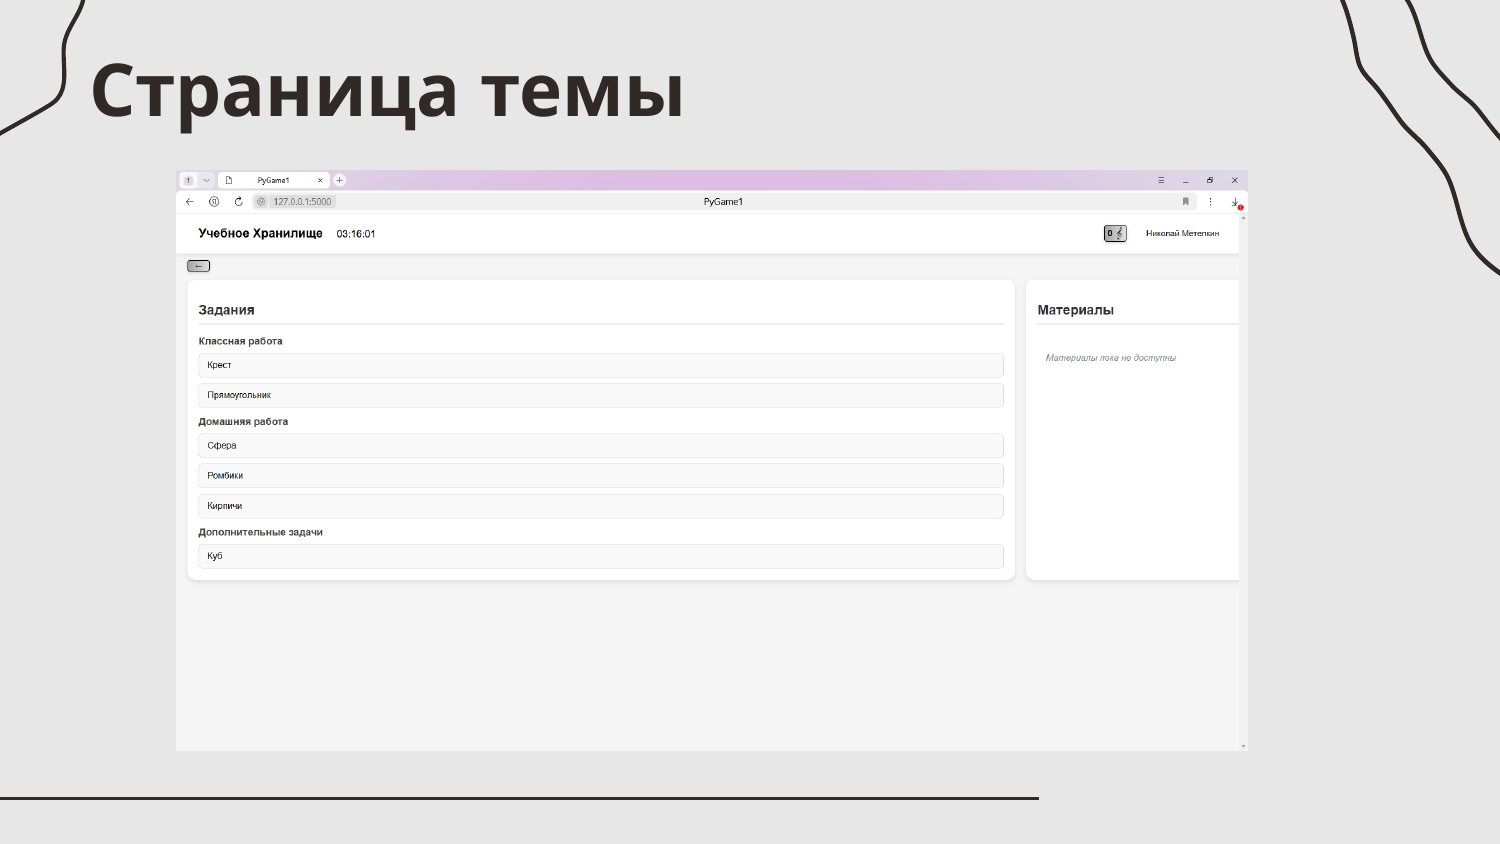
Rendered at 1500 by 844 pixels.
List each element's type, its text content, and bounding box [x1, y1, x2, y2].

picture [175, 170, 1248, 751]
text_box Страница темы [74, 28, 1350, 123]
